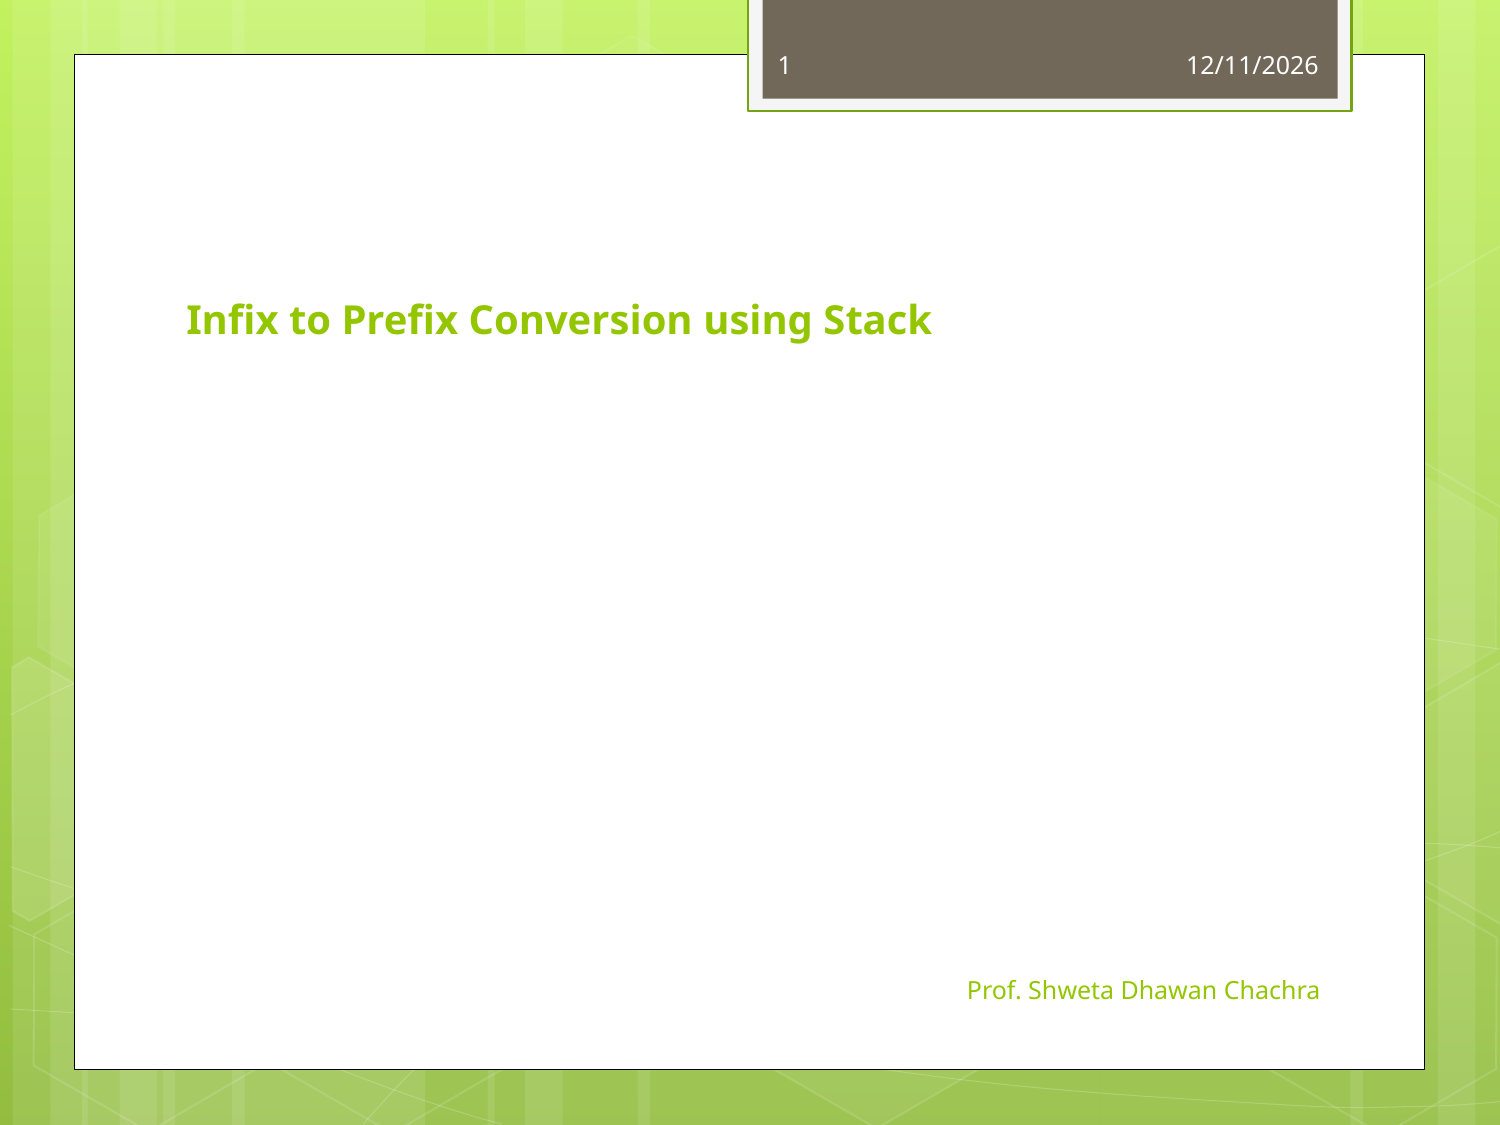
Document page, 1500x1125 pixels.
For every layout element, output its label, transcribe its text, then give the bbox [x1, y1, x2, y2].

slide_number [983, 36, 1334, 97]
title Infix to Prefix Conversion using Stack [171, 286, 1324, 350]
footer Prof. Shweta Dhawan Chachra [761, 960, 1336, 1020]
slide_number 1 [762, 36, 982, 97]
